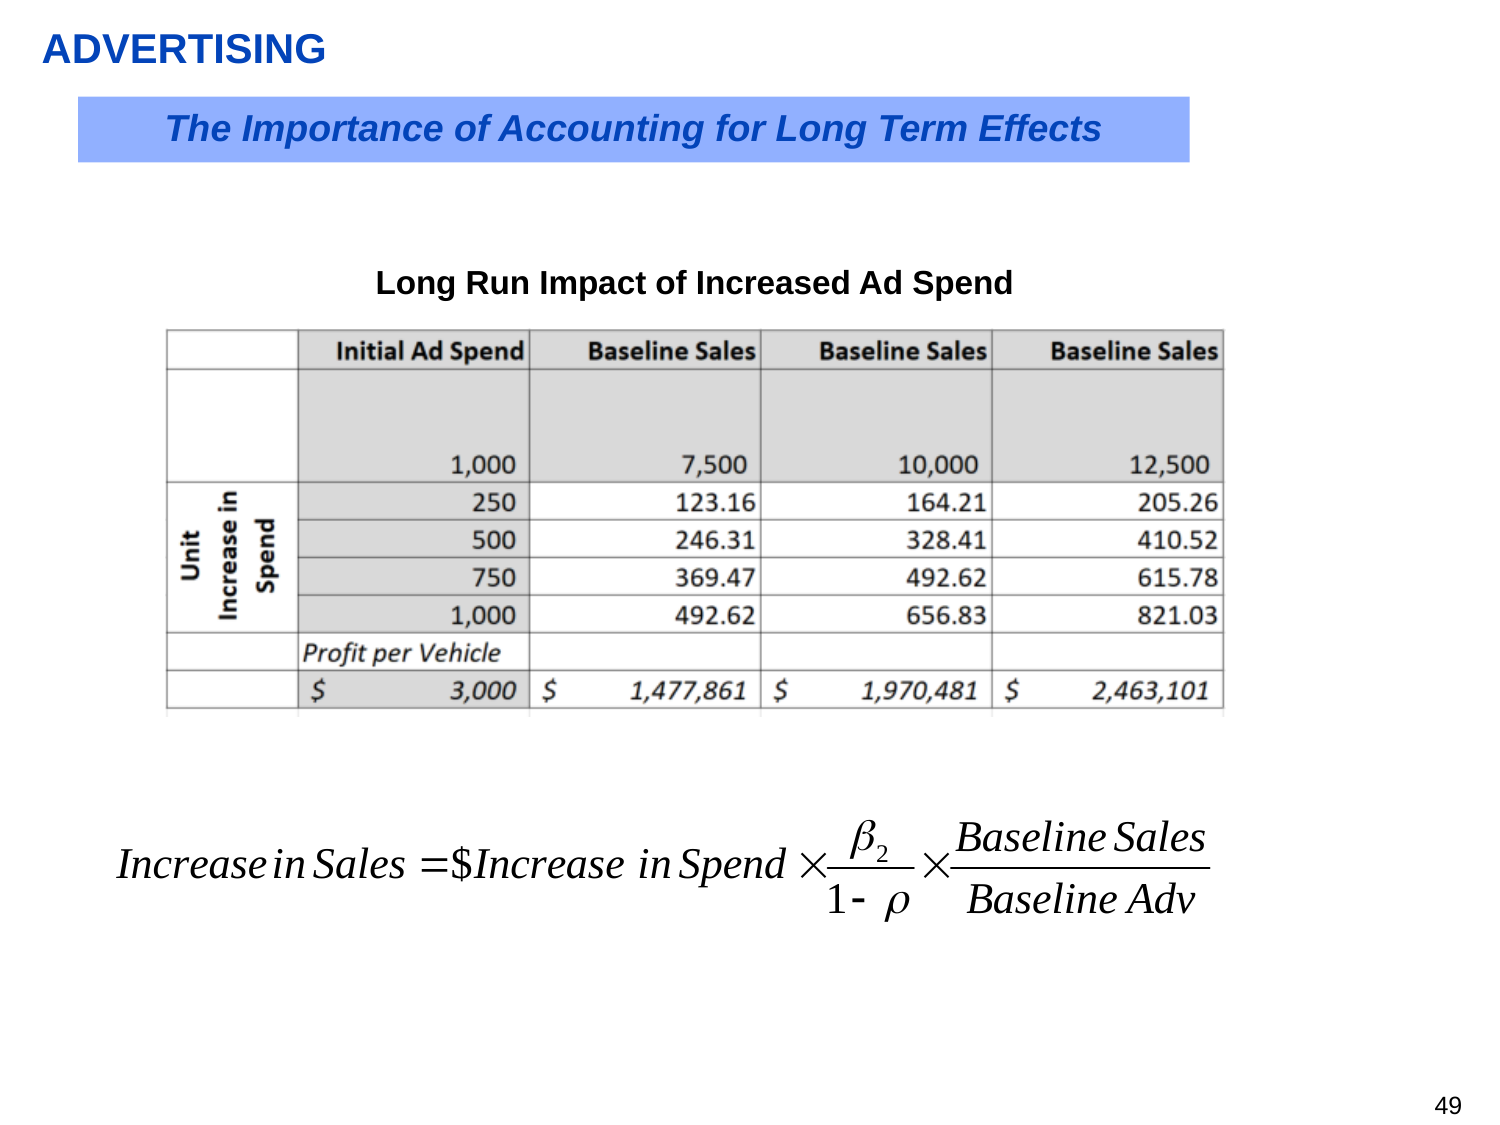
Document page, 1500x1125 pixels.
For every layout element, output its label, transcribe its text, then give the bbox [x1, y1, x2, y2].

text_box Long Run Impact of Increased Ad Spend [200, 254, 1190, 310]
text_box ADVERTISING [26, 14, 1377, 65]
slide_number 48 [1149, 1089, 1463, 1121]
text_box The Importance of Accounting for Long Term Effects [78, 96, 1190, 163]
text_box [108, 808, 1219, 934]
picture [164, 328, 1227, 717]
